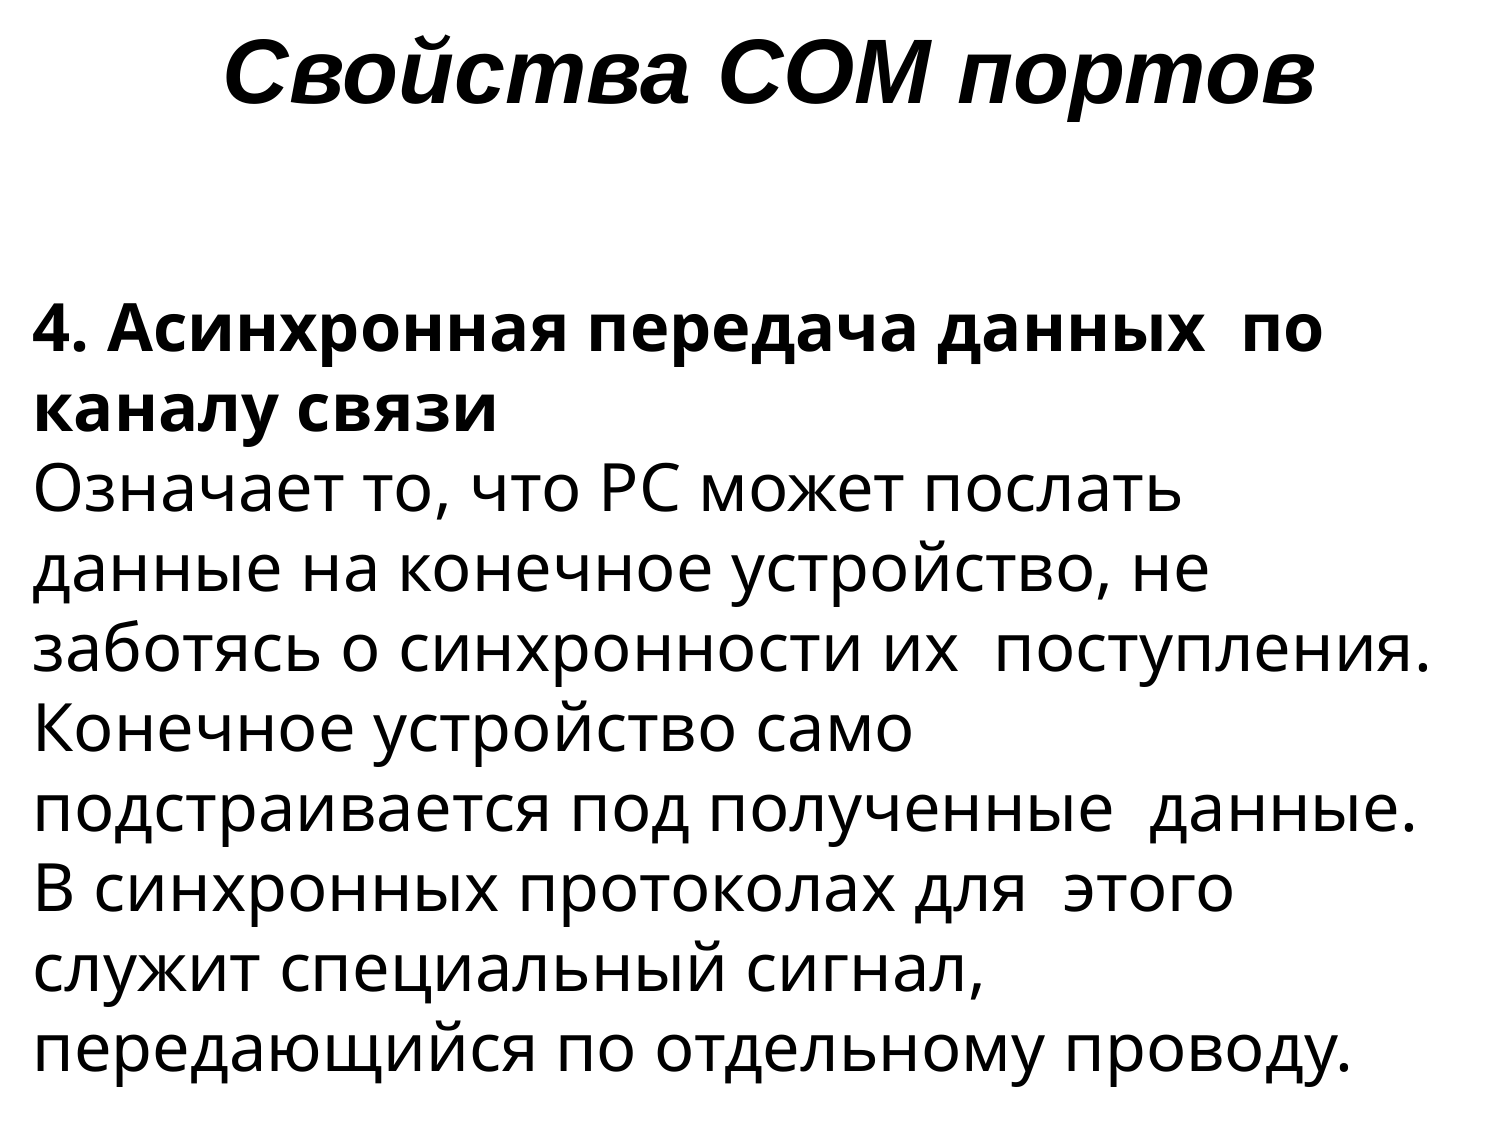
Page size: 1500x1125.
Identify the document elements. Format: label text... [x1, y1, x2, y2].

title Свойства СОМ портов [72, 2, 1428, 200]
text_box 4. Асинхронная передача данных по каналу связи Означает то, что РС может послать данные на конечное устройство, не заботясь о синхронности их поступления. Конечное устройство само подстраивается под полученные данные. В синхронных протоколах для этого служит специальный сигнал, передающийся по отдельному проводу. [30, 285, 1446, 1085]
